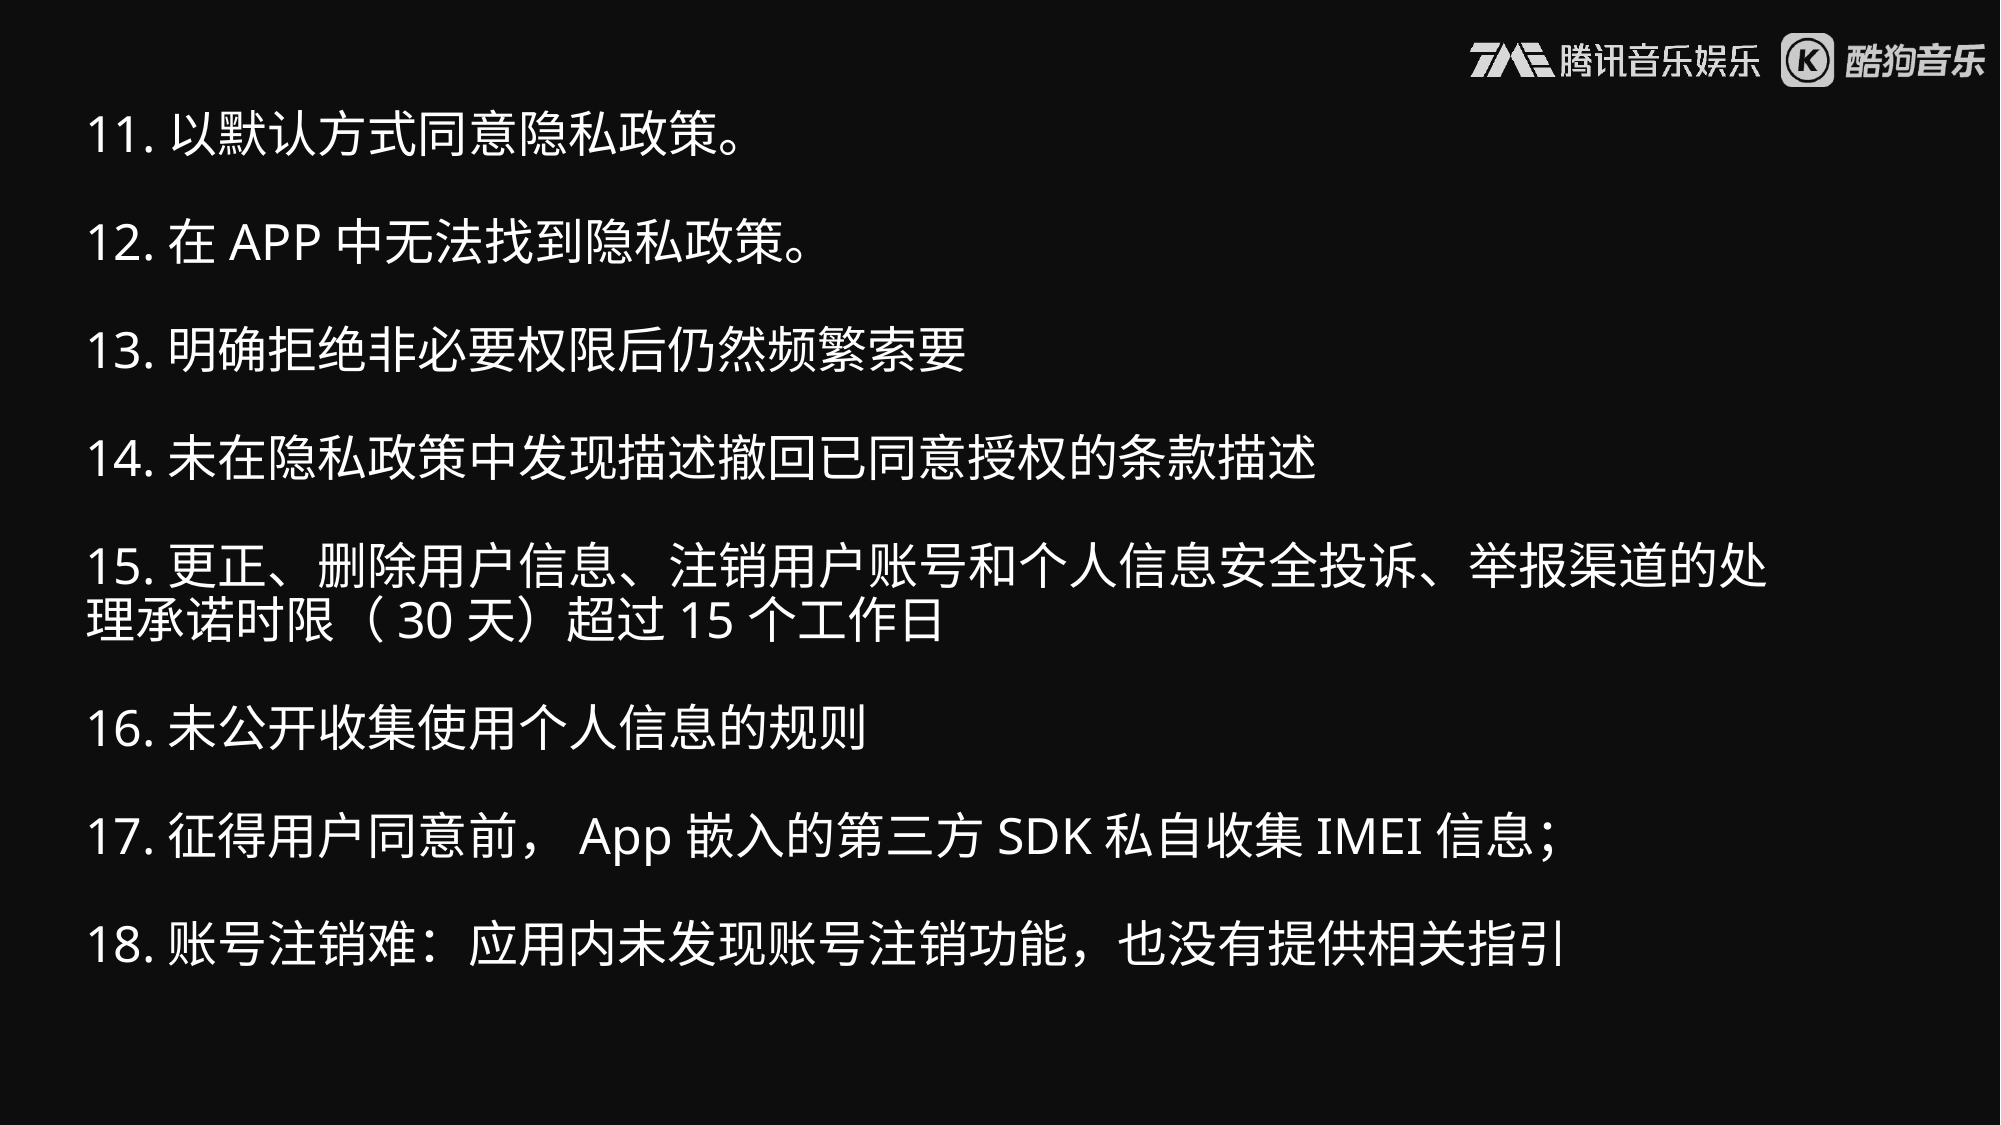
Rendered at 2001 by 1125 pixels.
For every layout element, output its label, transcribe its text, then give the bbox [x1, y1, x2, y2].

title 11.以默认方式同意隐私政策。 12.在APP中无法找到隐私政策。 13.明确拒绝非必要权限后仍然频繁索要 14.未在隐私政策中发现描述撤回已同意授权的条款描述 15.更正、删除用户信息、注销用户账号和个人信息安全投诉、举报渠道的处理承诺时限（30天）超过15个工作日 16.未公开收集使用个人信息的规则 17.征得用户同意前，App嵌入的第三方SDK私自收集IMEI信息； 18.账号注销难：应用内未发现账号注销功能，也没有提供相关指引 [70, 68, 1796, 1075]
